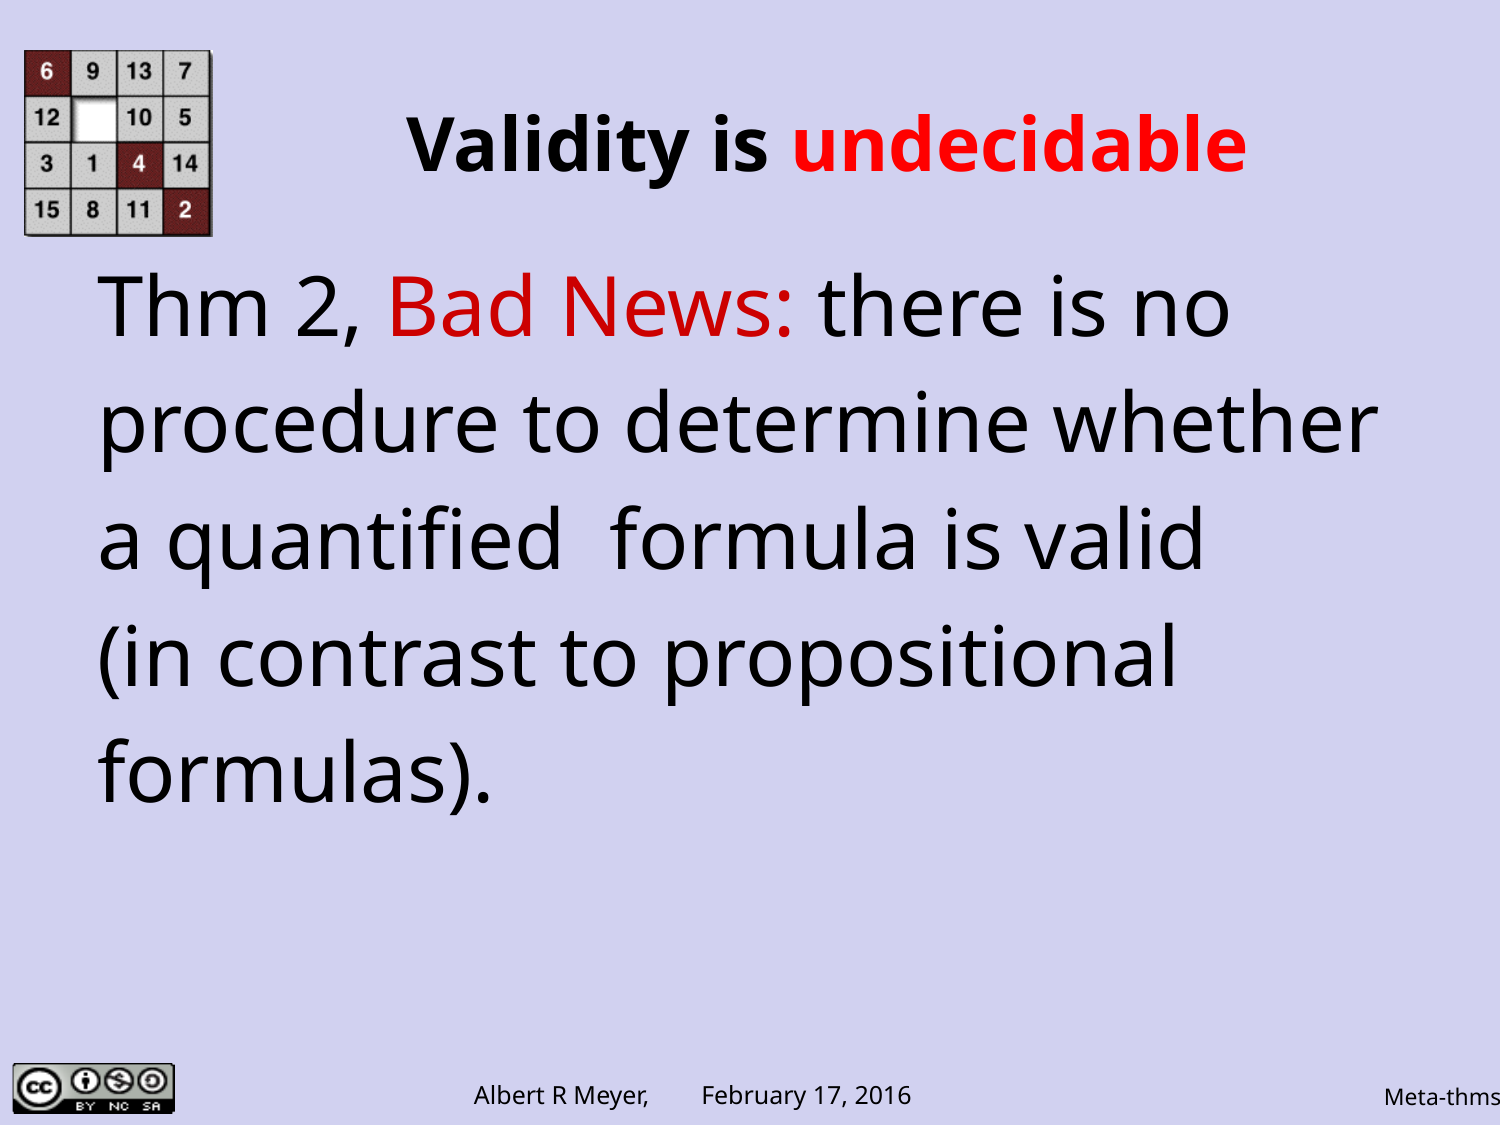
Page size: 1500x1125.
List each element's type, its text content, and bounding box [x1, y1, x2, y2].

picture [12, 1063, 175, 1114]
title Validity is undecidable [270, 59, 1386, 225]
list Thm 2, Bad News: there is no procedure to determine whether a quantified formula is valid (in contrast to propositional formulas). [81, 245, 1419, 881]
picture [24, 50, 213, 237]
